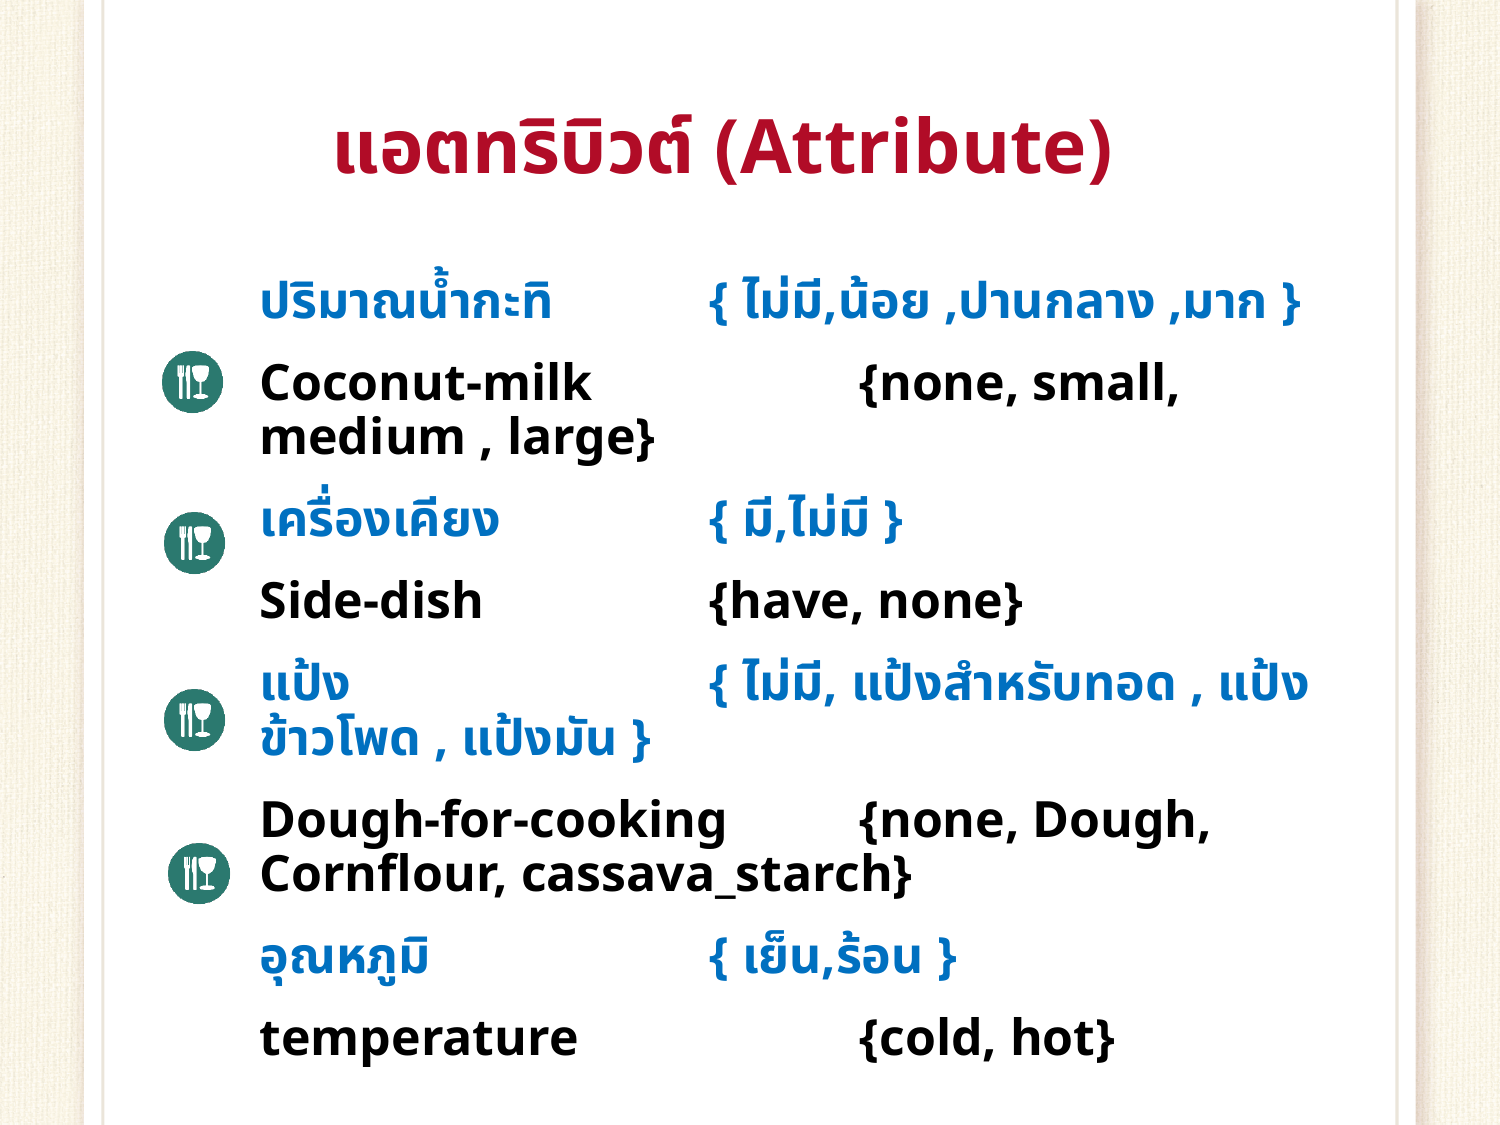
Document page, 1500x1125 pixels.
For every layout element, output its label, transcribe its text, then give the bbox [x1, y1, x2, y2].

picture [160, 349, 224, 414]
picture [162, 510, 226, 575]
picture [0, 0, 84, 1125]
list ปริมาณน้ำกะทิ { ไม่มี,น้อย ,ปานกลาง ,มาก } Coconut-milk {none, small, medium , large} เครื่องเคียง { มี,ไม่มี } Side-dish {have, none} แป้ง { ไม่มี, แป้งสำหรับทอด , แป้งข้าวโพด , แป้งมัน } Dough-for-cooking {none, Dough, Cornflour, cassava_starch} อุณหภูมิ { เย็น,ร้อน } temperature {cold, hot} [238, 267, 1365, 954]
picture [1416, 0, 1500, 1125]
picture [166, 841, 231, 906]
picture [162, 687, 226, 752]
title แอตทริบิวต์ (Attribute) [84, 9, 1360, 197]
text_box [206, 361, 1332, 919]
